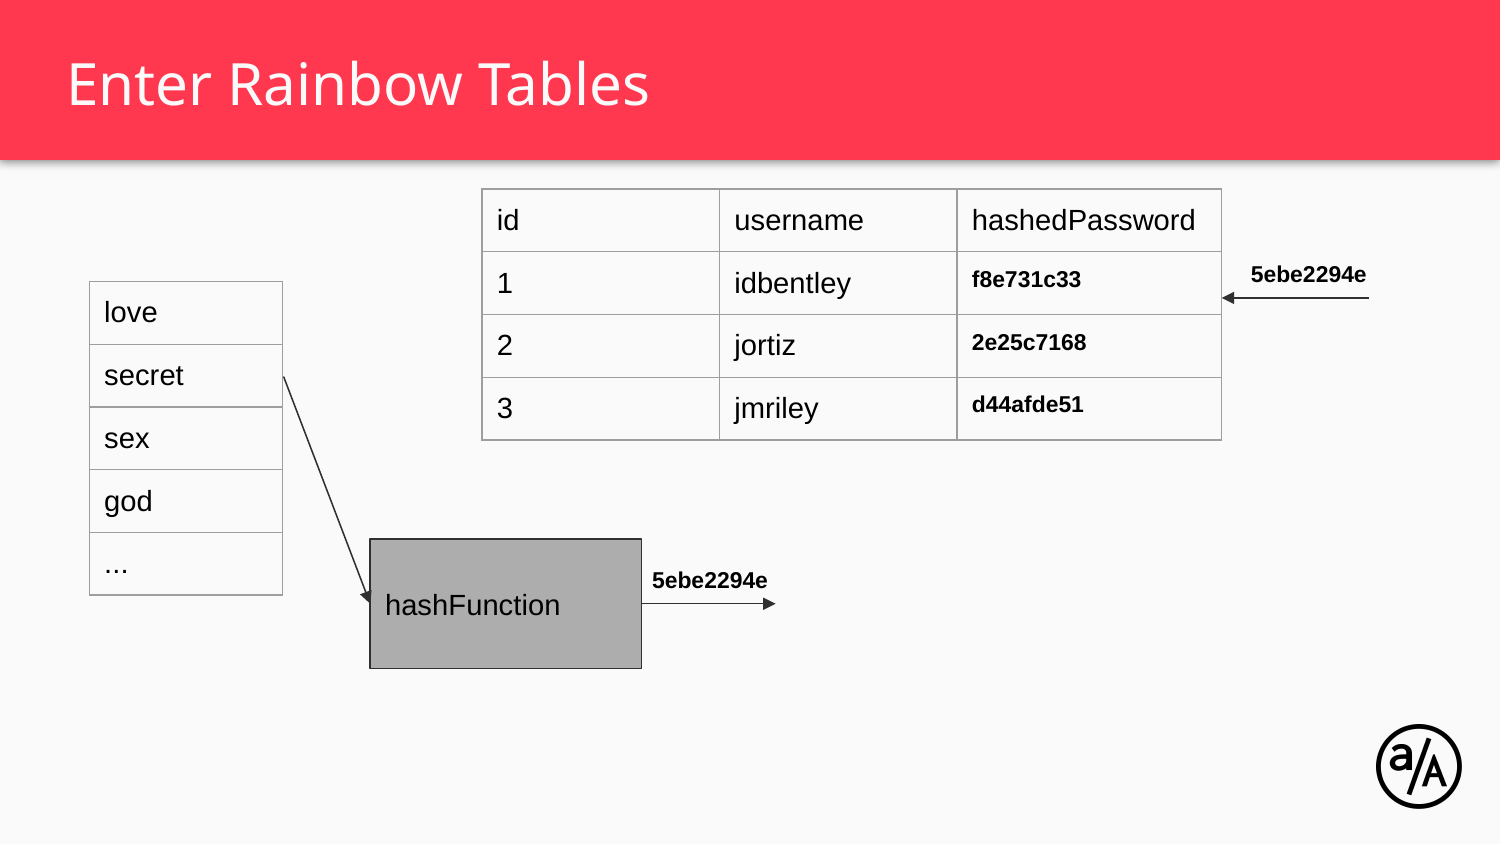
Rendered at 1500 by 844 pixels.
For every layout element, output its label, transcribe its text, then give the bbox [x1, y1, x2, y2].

table_cell sex [90, 408, 278, 469]
text_box 5ebe2294e [1235, 244, 1398, 298]
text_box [283, 376, 371, 604]
table_cell secret [90, 345, 282, 406]
table_cell f8e731c33 [958, 252, 1221, 314]
table_cell 3 [483, 378, 719, 439]
table_cell jortiz [720, 315, 956, 377]
table_cell jmriley [720, 378, 956, 439]
table_cell god [90, 470, 278, 532]
table_cell 2e25c7168 [958, 315, 1221, 377]
table_cell idbentley [720, 252, 956, 314]
table_header username [720, 190, 956, 251]
text_box 5ebe2294e [637, 550, 799, 604]
table_cell ... [90, 533, 278, 594]
table_cell 1 [483, 252, 719, 314]
text_box hashFunction [370, 538, 642, 669]
table_header hashedPassword [958, 190, 1221, 251]
title Enter Rainbow Tables [51, 32, 1449, 127]
table_cell 2 [483, 315, 719, 377]
picture [1376, 724, 1462, 809]
table_cell d44afde51 [958, 378, 1221, 439]
table_header love [90, 282, 282, 344]
table_header id [483, 190, 719, 251]
